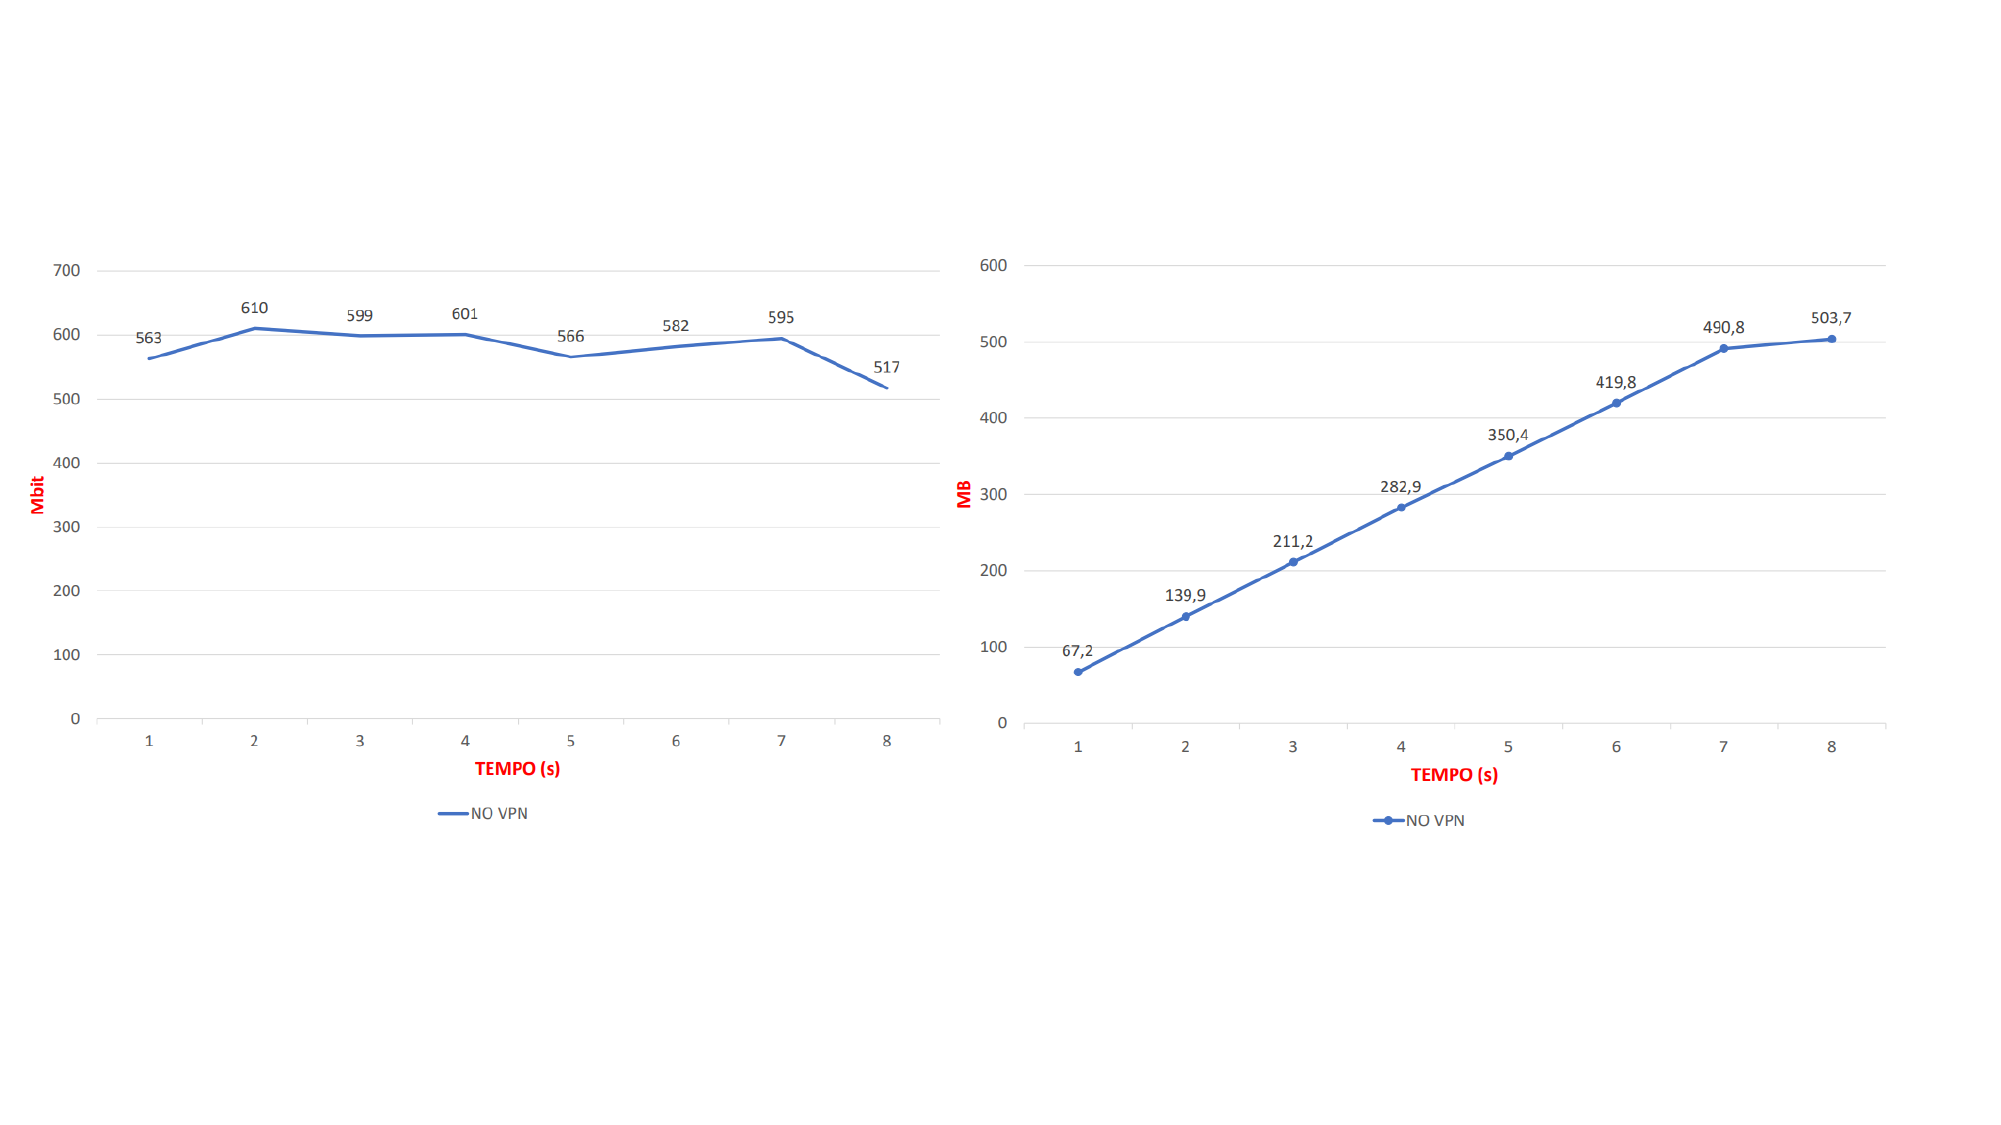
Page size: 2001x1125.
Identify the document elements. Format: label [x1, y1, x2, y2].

picture [947, 248, 1889, 839]
picture [19, 248, 946, 839]
